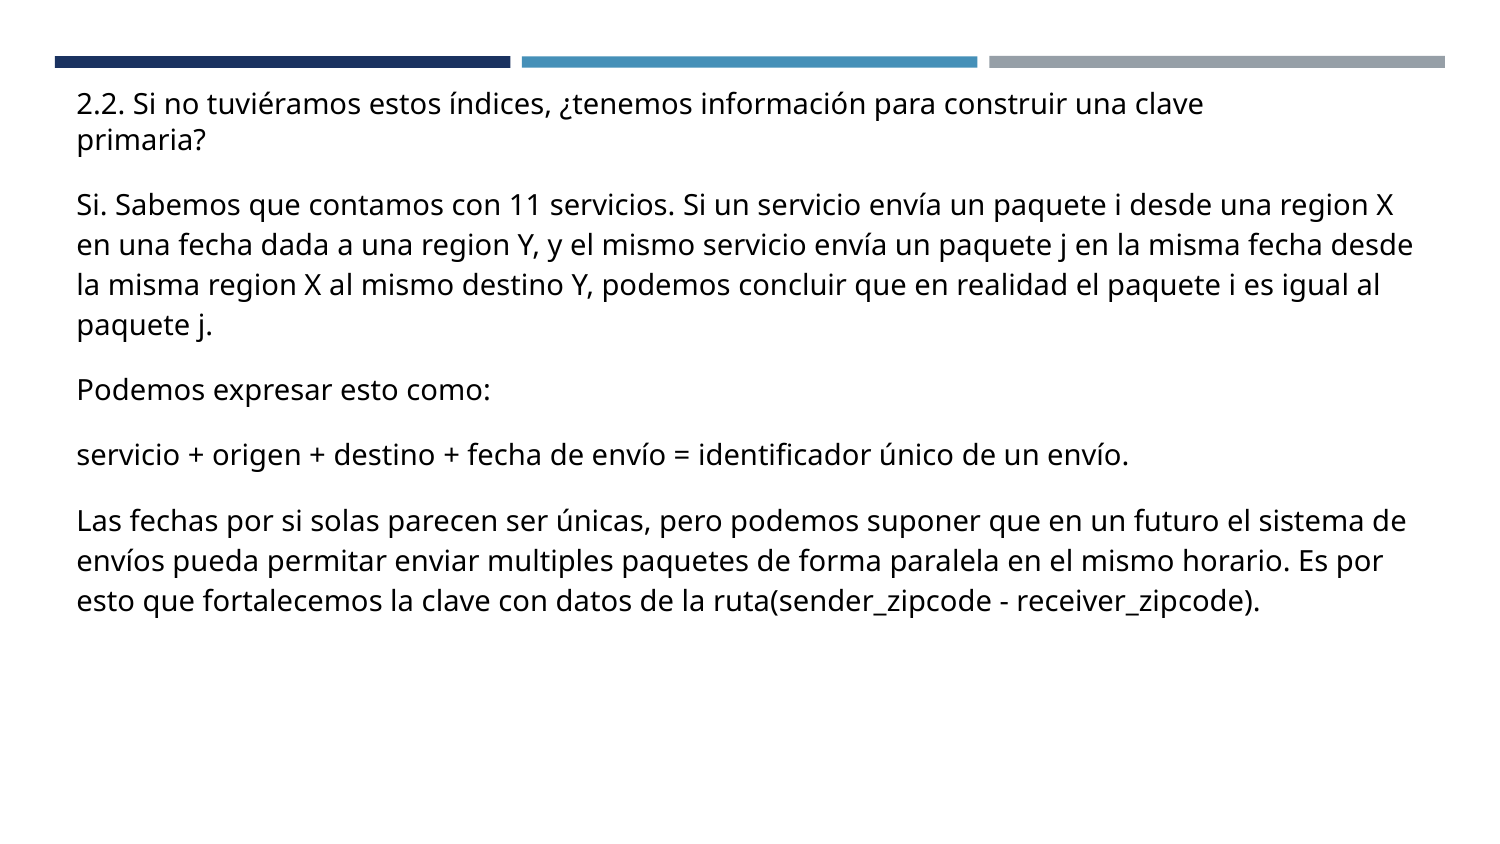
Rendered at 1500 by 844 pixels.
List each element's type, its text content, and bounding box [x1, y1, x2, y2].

text_box 2.2. Si no tuviéramos estos índices, ¿tenemos información para construir una clave primaria? Si. Sabemos que contamos con 11 servicios. Si un servicio envía un paquete i desde una region X en una fecha dada a una region Y, y el mismo servicio envía un paquete j en la misma fecha desde la misma region X al mismo destino Y, podemos concluir que en realidad el paquete i es igual al paquete j. Podemos expresar esto como: servicio + origen + destino + fecha de envío = identificador único de un envío. Las fechas por si solas parecen ser únicas, pero podemos suponer que en un futuro el sistema de envíos pueda permitar enviar multiples paquetes de forma paralela en el mismo horario. Es por esto que fortalecemos la clave con datos de la ruta(sender_zipcode - receiver_zipcode). [61, 70, 1442, 779]
